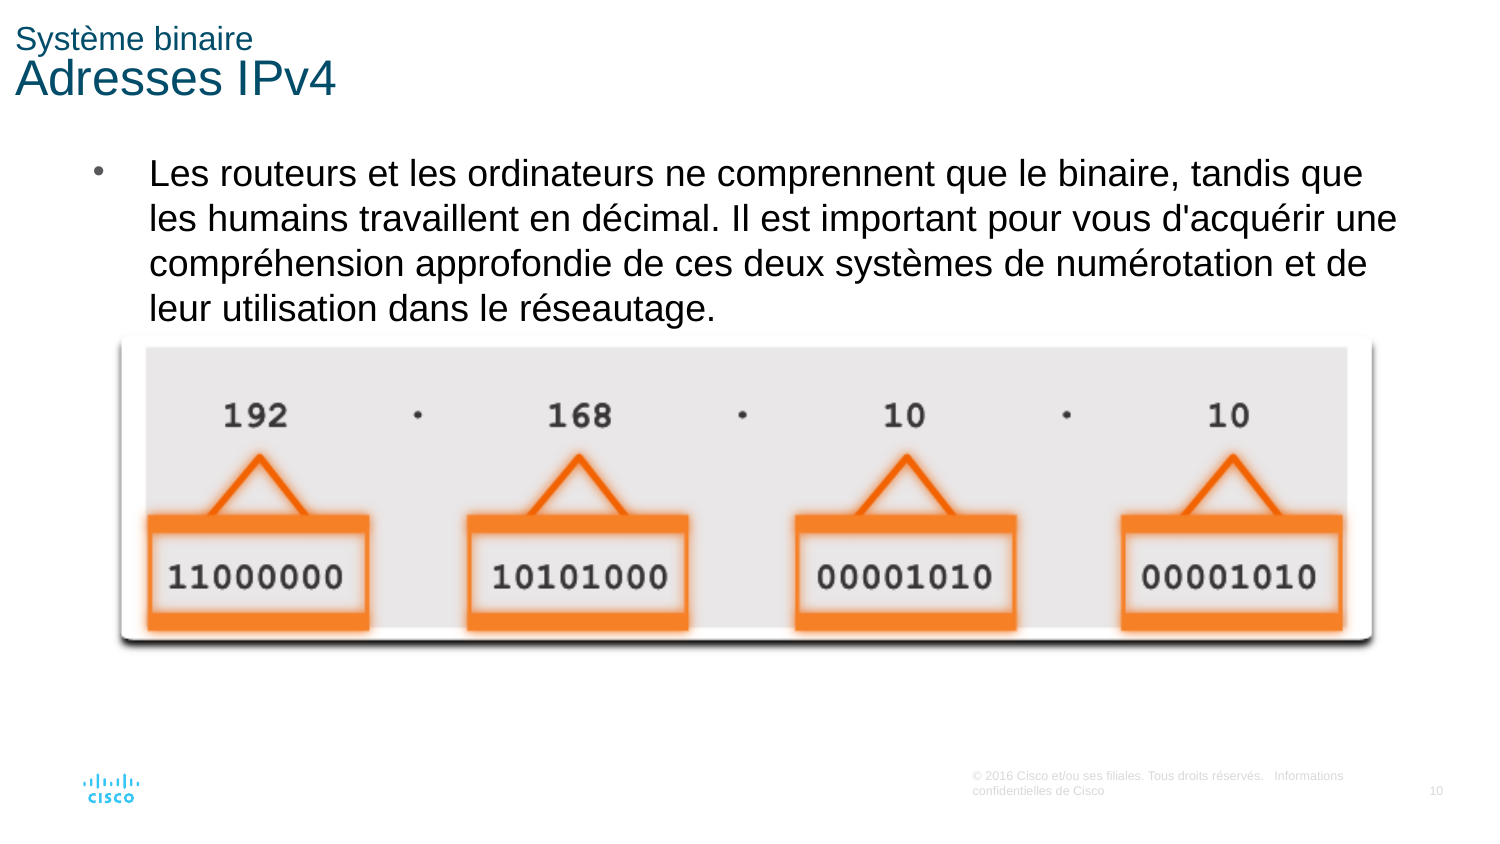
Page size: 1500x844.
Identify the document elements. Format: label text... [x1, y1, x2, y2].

list Les routeurs et les ordinateurs ne comprennent que le binaire, tandis que les humains travaillent en décimal. Il est important pour vous d'acquérir une compréhension approfondie de ces deux systèmes de numérotation et de leur utilisation dans le réseautage. [77, 141, 1437, 317]
picture [109, 332, 1391, 661]
title Système binaire Adresses IPv4 [0, 5, 1369, 126]
